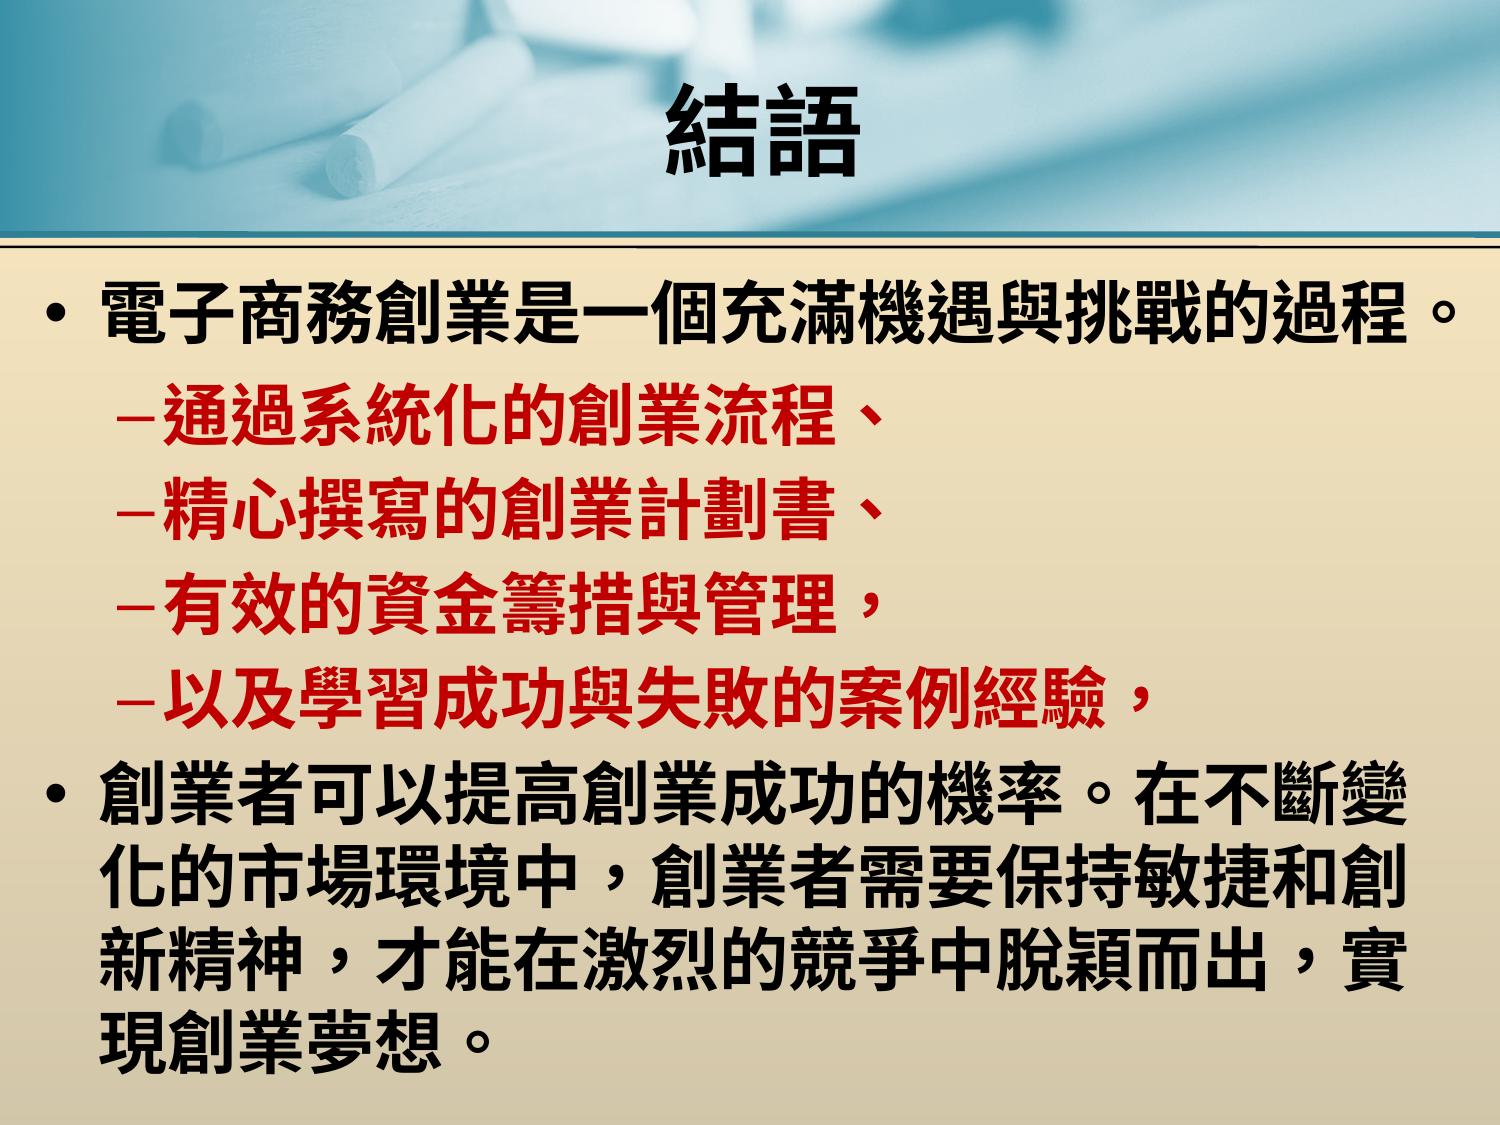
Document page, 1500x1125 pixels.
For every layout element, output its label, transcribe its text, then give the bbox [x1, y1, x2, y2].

title 結語 [45, 24, 1481, 233]
list 電子商務創業是一個充滿機遇與挑戰的過程。 通過系統化的創業流程、 精心撰寫的創業計劃書、 有效的資金籌措與管理， 以及學習成功與失敗的案例經驗， 創業者可以提高創業成功的機率。在不斷變化的市場環境中，創業者需要保持敏捷和創新精神，才能在激烈的競爭中脫穎而出，實現創業夢想。 [29, 262, 1481, 1103]
